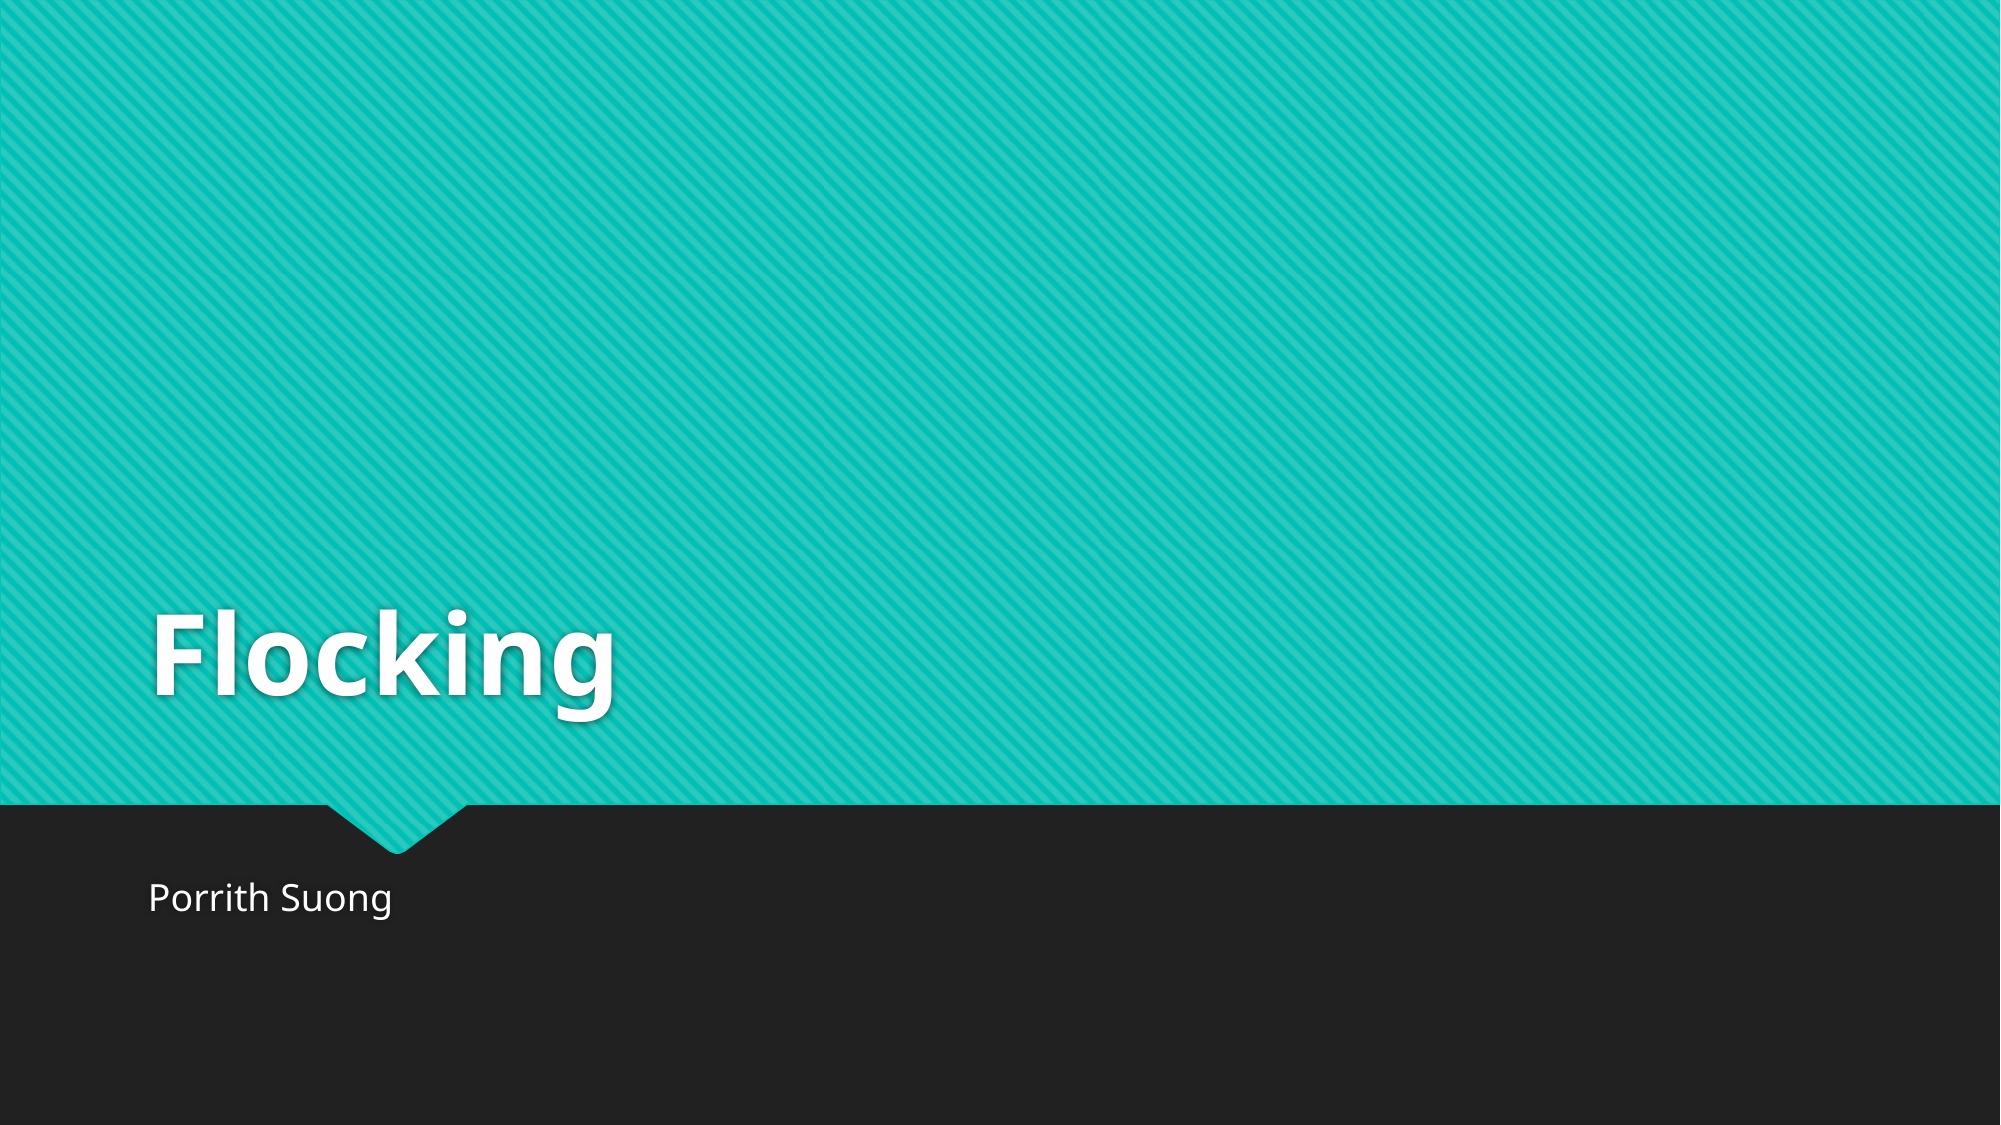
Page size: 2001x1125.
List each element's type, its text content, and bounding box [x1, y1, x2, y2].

subtitle Porrith Suong [132, 866, 1868, 938]
title Flocking [132, 237, 1868, 726]
